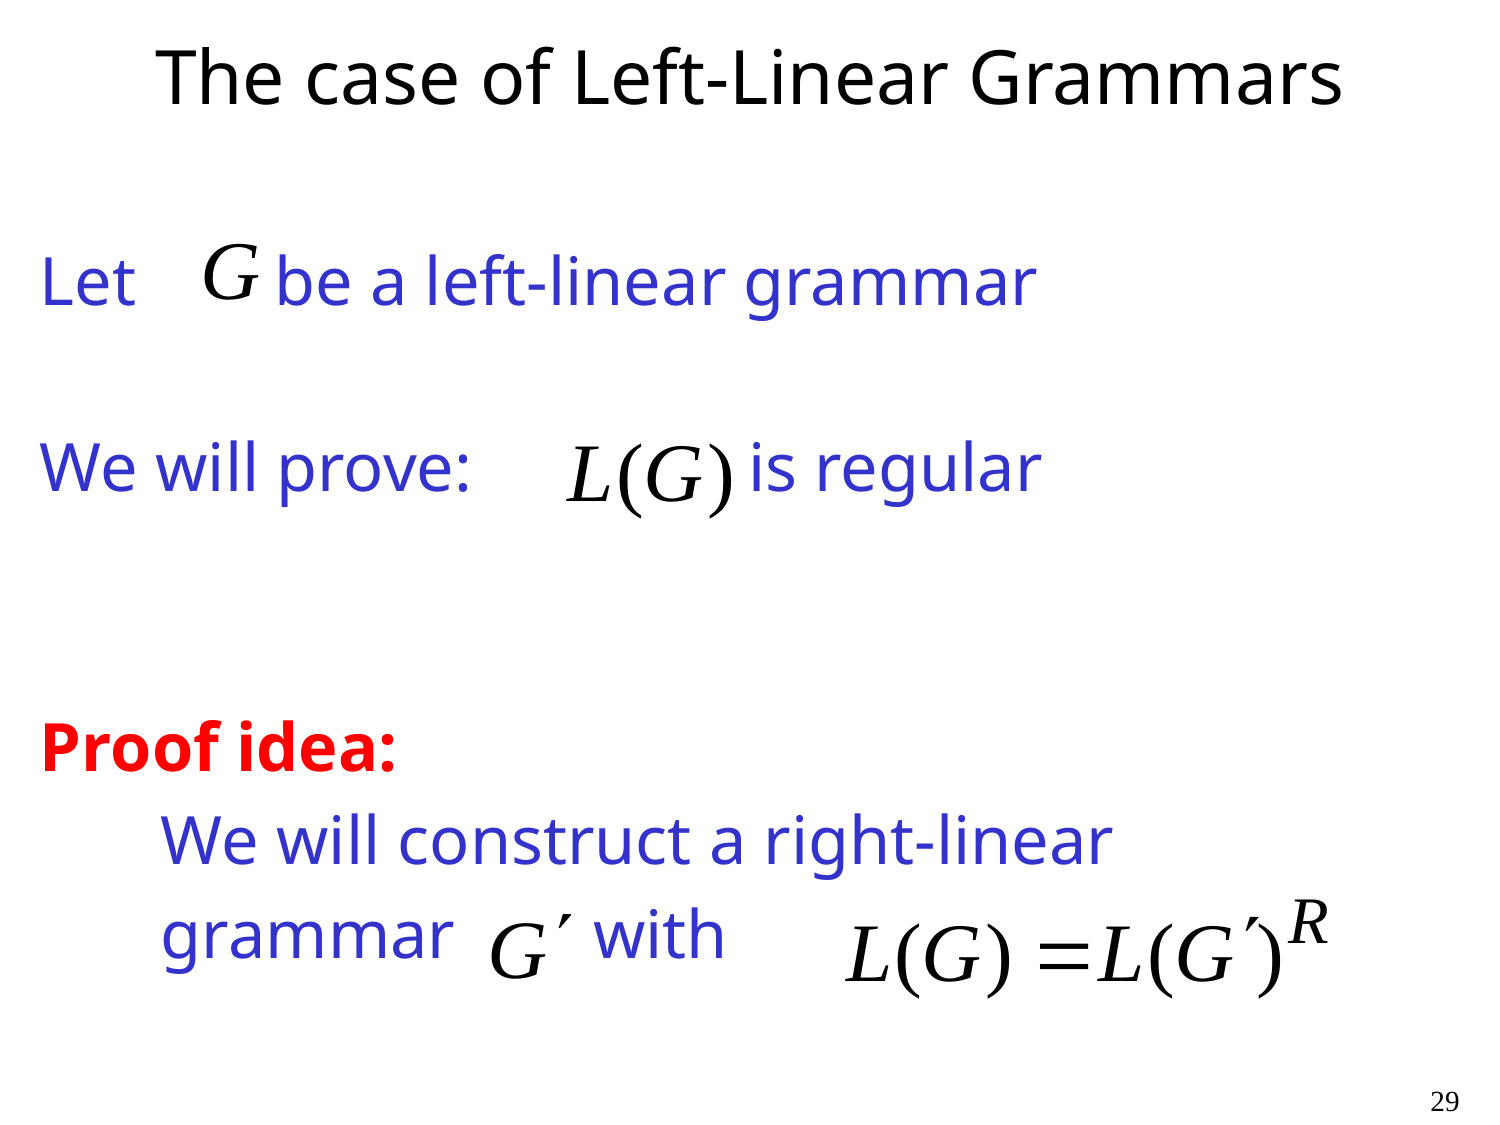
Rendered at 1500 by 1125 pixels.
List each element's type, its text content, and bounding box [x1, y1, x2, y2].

slide_number 29 [1162, 1074, 1475, 1125]
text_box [487, 912, 572, 986]
list Let be a left-linear grammar We will prove: is regular Proof idea: We will construct a right-linear grammar with [24, 137, 1475, 1038]
title The case of Left-Linear Grammars [24, 24, 1475, 125]
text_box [562, 437, 738, 525]
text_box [199, 237, 265, 307]
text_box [840, 887, 1335, 1005]
